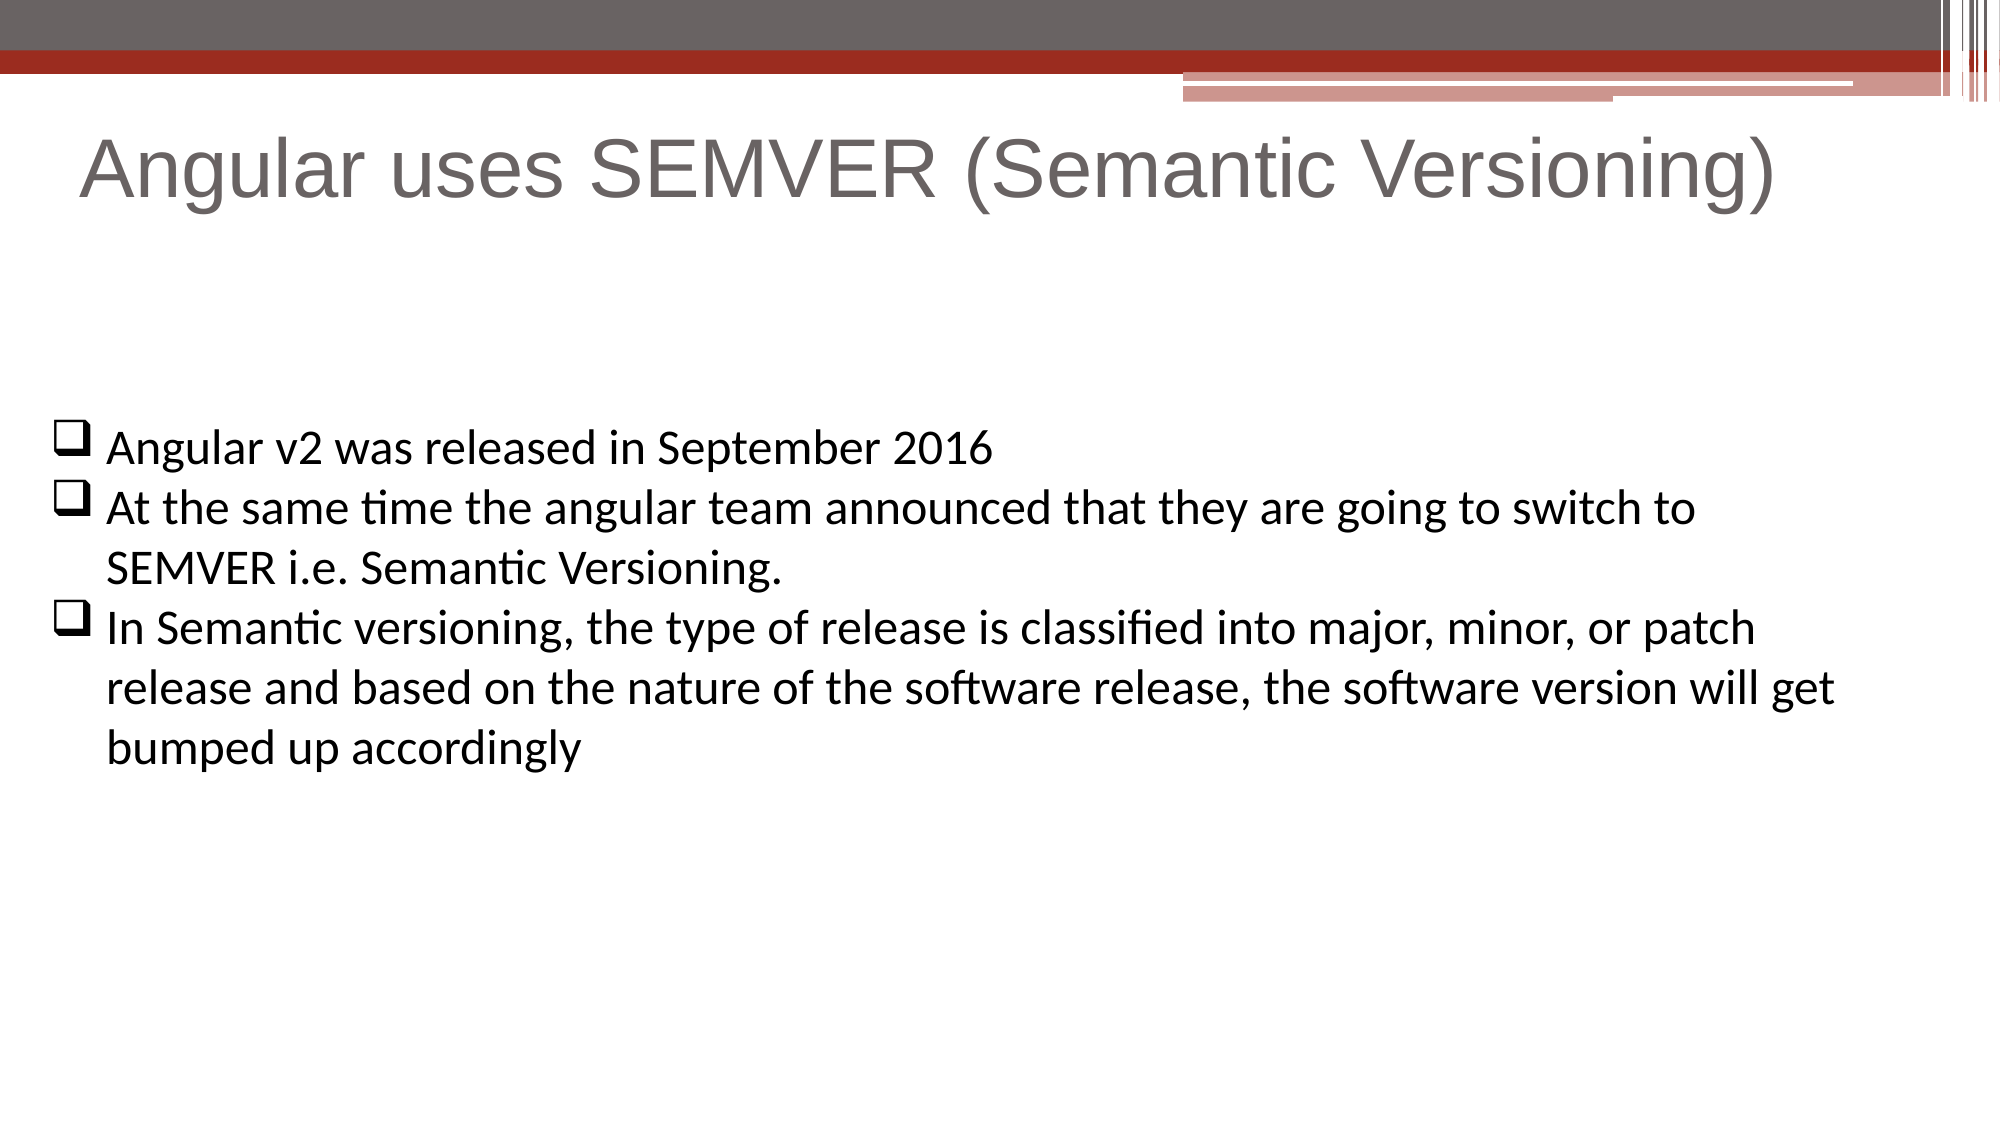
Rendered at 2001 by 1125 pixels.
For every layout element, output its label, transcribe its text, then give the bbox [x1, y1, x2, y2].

text_box Angular v2 was released in September 2016 At the same time the angular team announced that they are going to switch to SEMVER i.e. Semantic Versioning. In Semantic versioning, the type of release is classified into major, minor, or patch release and based on the nature of the software release, the software version will get bumped up accordingly [50, 412, 1860, 775]
title Angular uses SEMVER (Semantic Versioning) [77, 112, 1950, 303]
